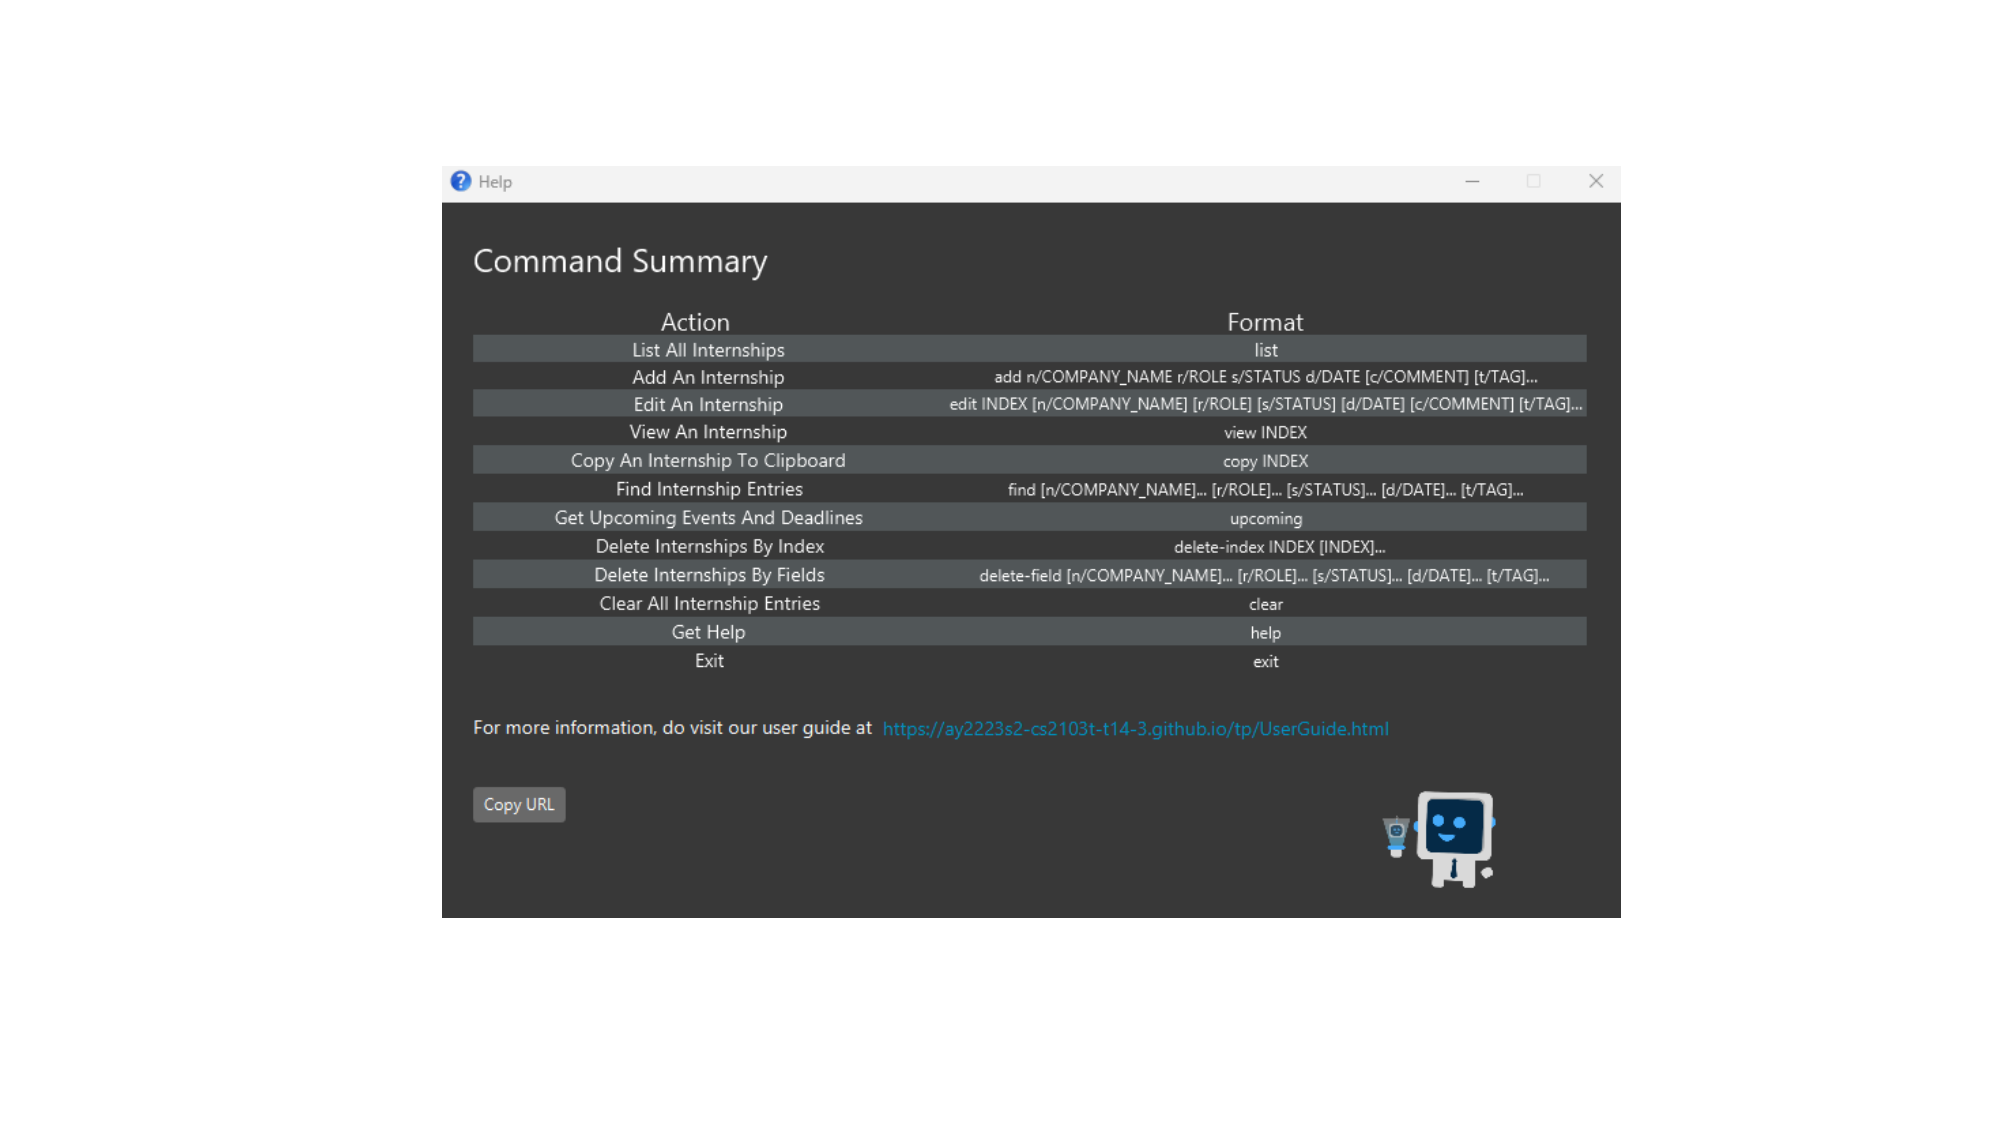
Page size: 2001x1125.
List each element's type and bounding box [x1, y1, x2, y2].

picture [442, 166, 1621, 918]
